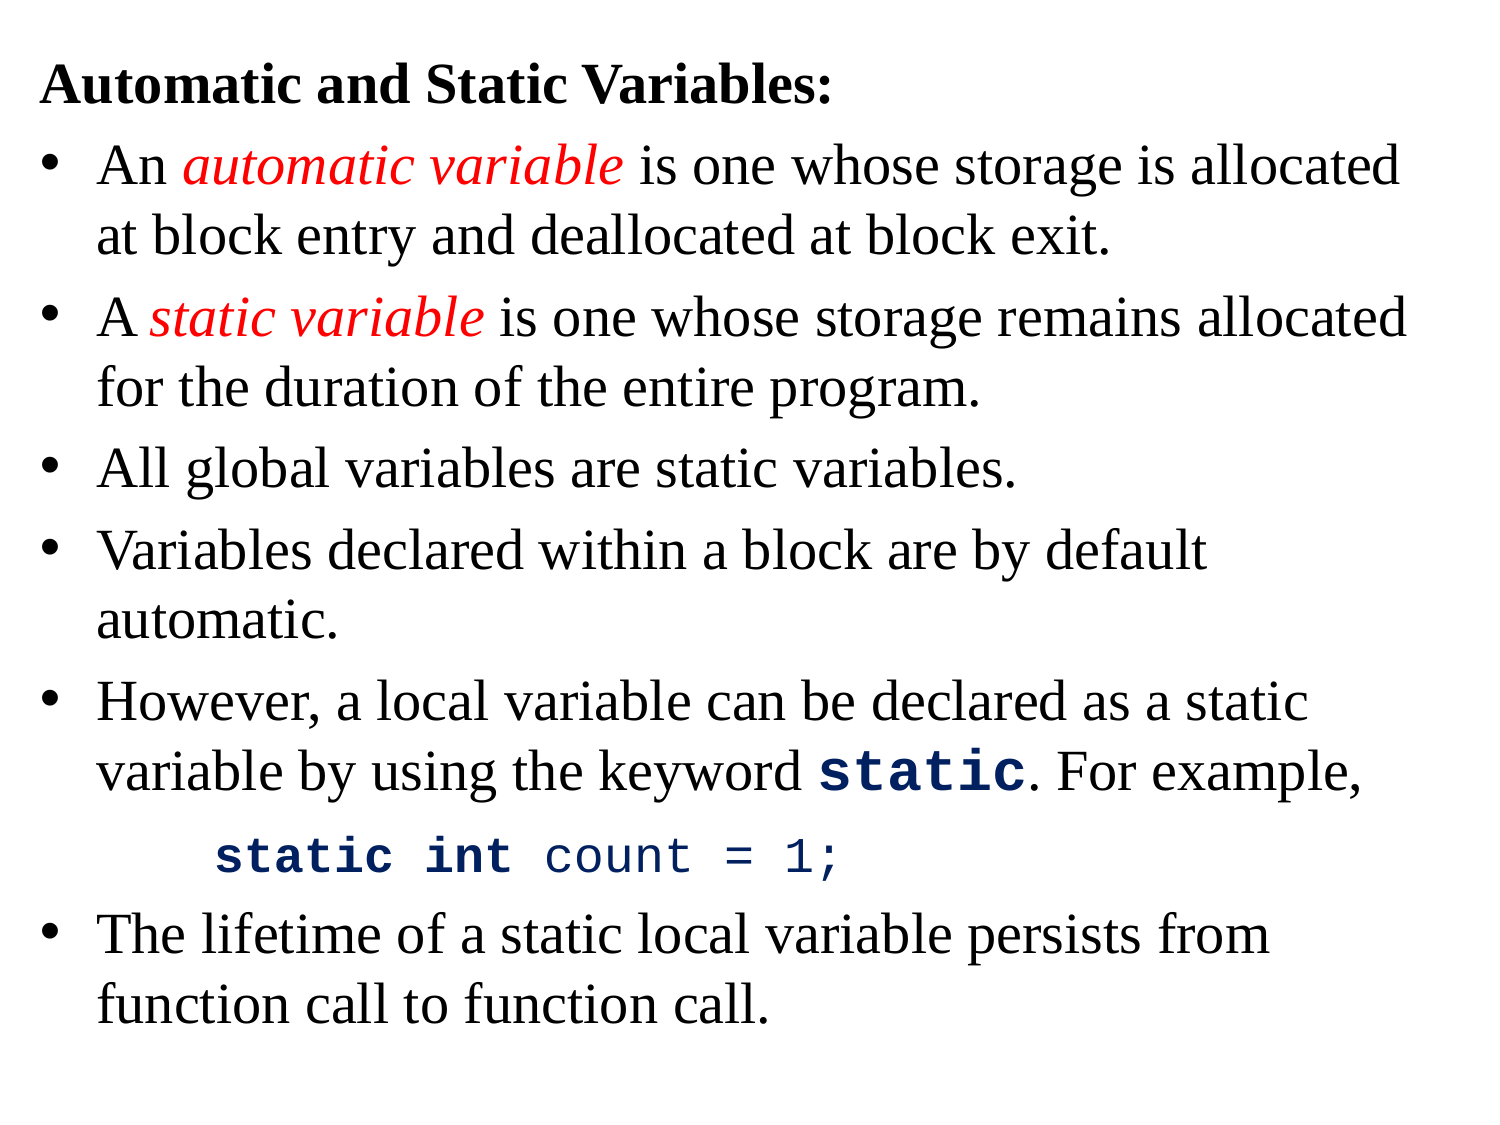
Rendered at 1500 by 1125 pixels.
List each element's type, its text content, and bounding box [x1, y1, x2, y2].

list Automatic and Static Variables: An automatic variable is one whose storage is allocated at block entry and deallocated at block exit. A static variable is one whose storage remains allocated for the duration of the entire program. All global variables are static variables. Variables declared within a block are by default automatic. However, a local variable can be declared as a static variable by using the keyword static. For example, static int count = 1; The lifetime of a static local variable persists from function call to function call. [24, 37, 1463, 1100]
